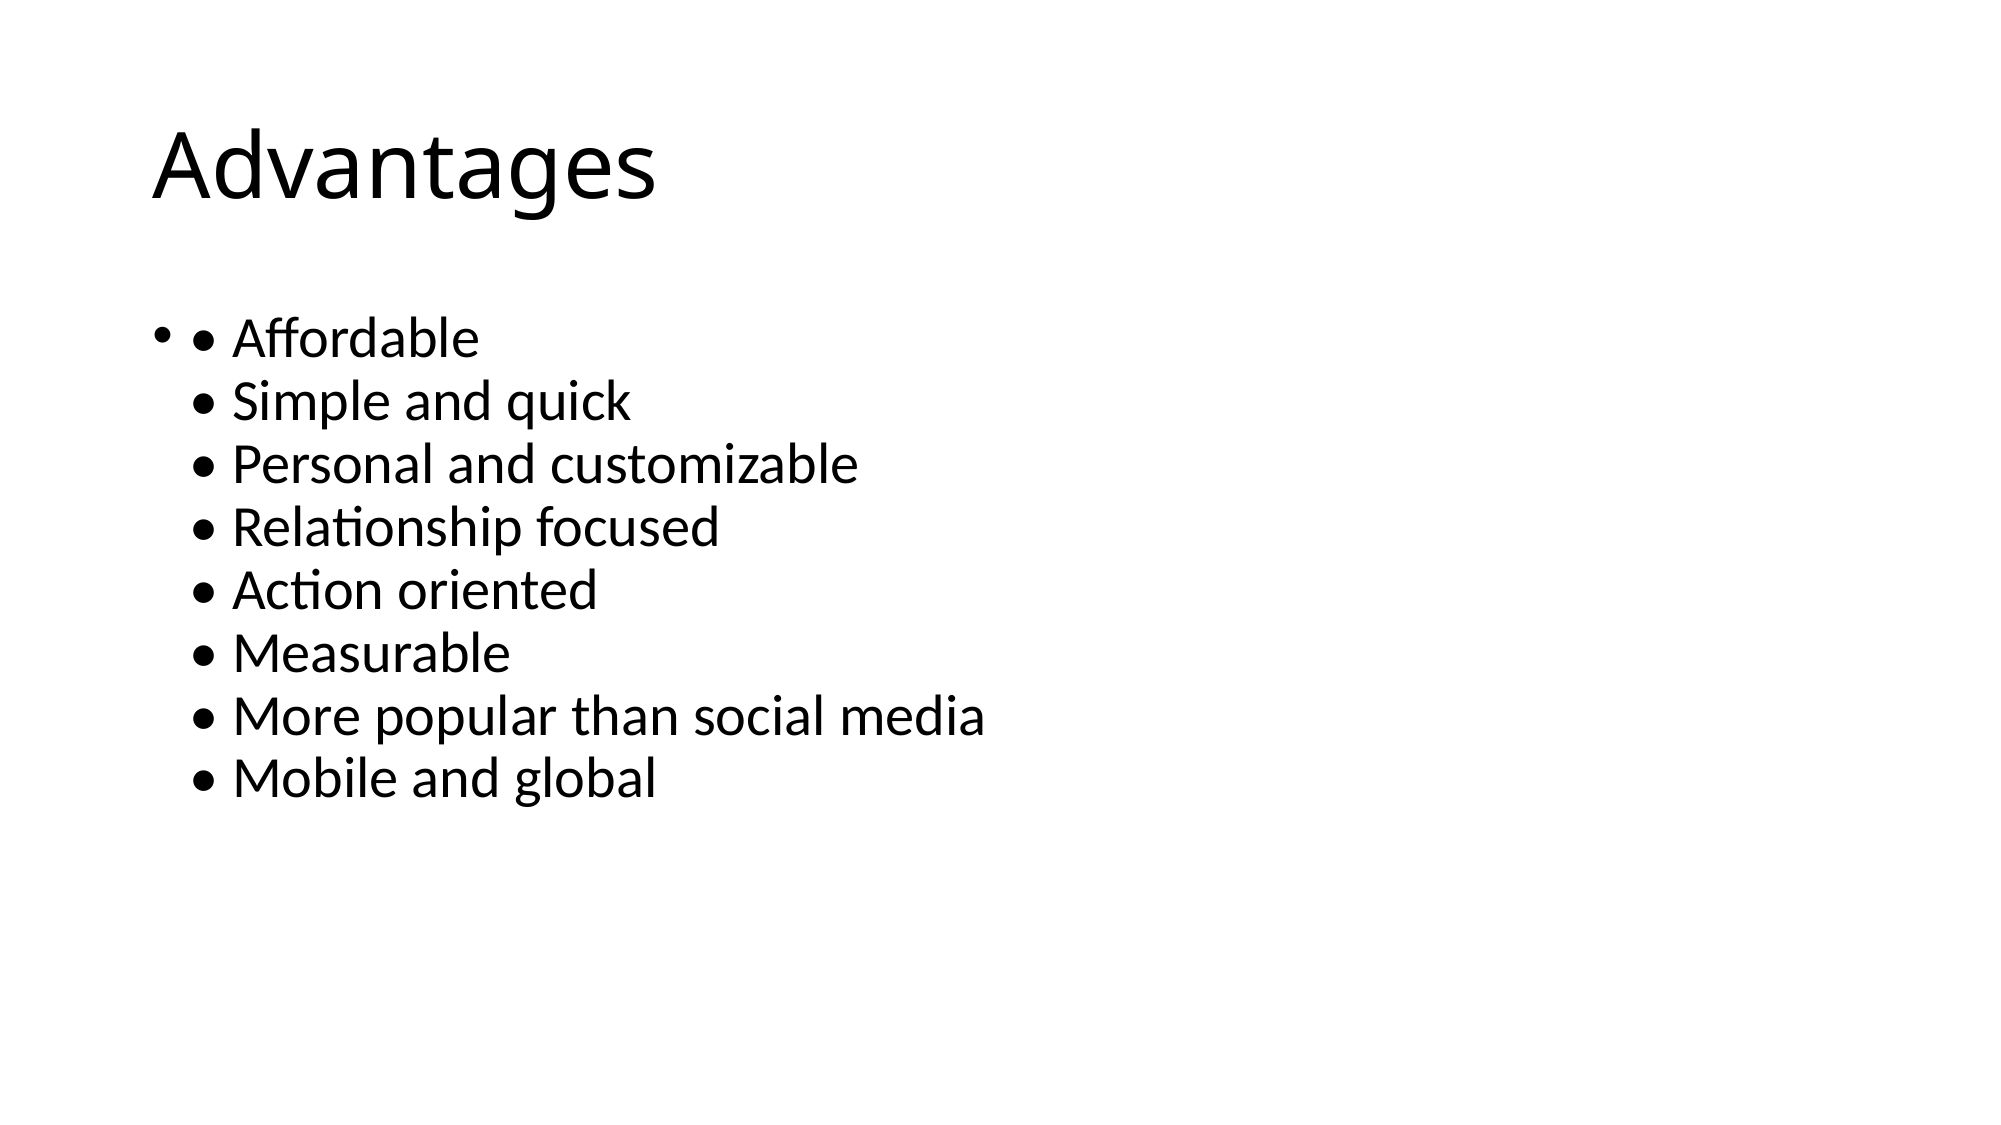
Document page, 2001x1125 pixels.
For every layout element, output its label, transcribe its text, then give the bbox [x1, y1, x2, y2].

list • Affordable • Simple and quick • Personal and customizable • Relationship focused • Action oriented • Measurable • More popular than social media • Mobile and global [137, 299, 1863, 1014]
title Advantages [137, 59, 1863, 278]
